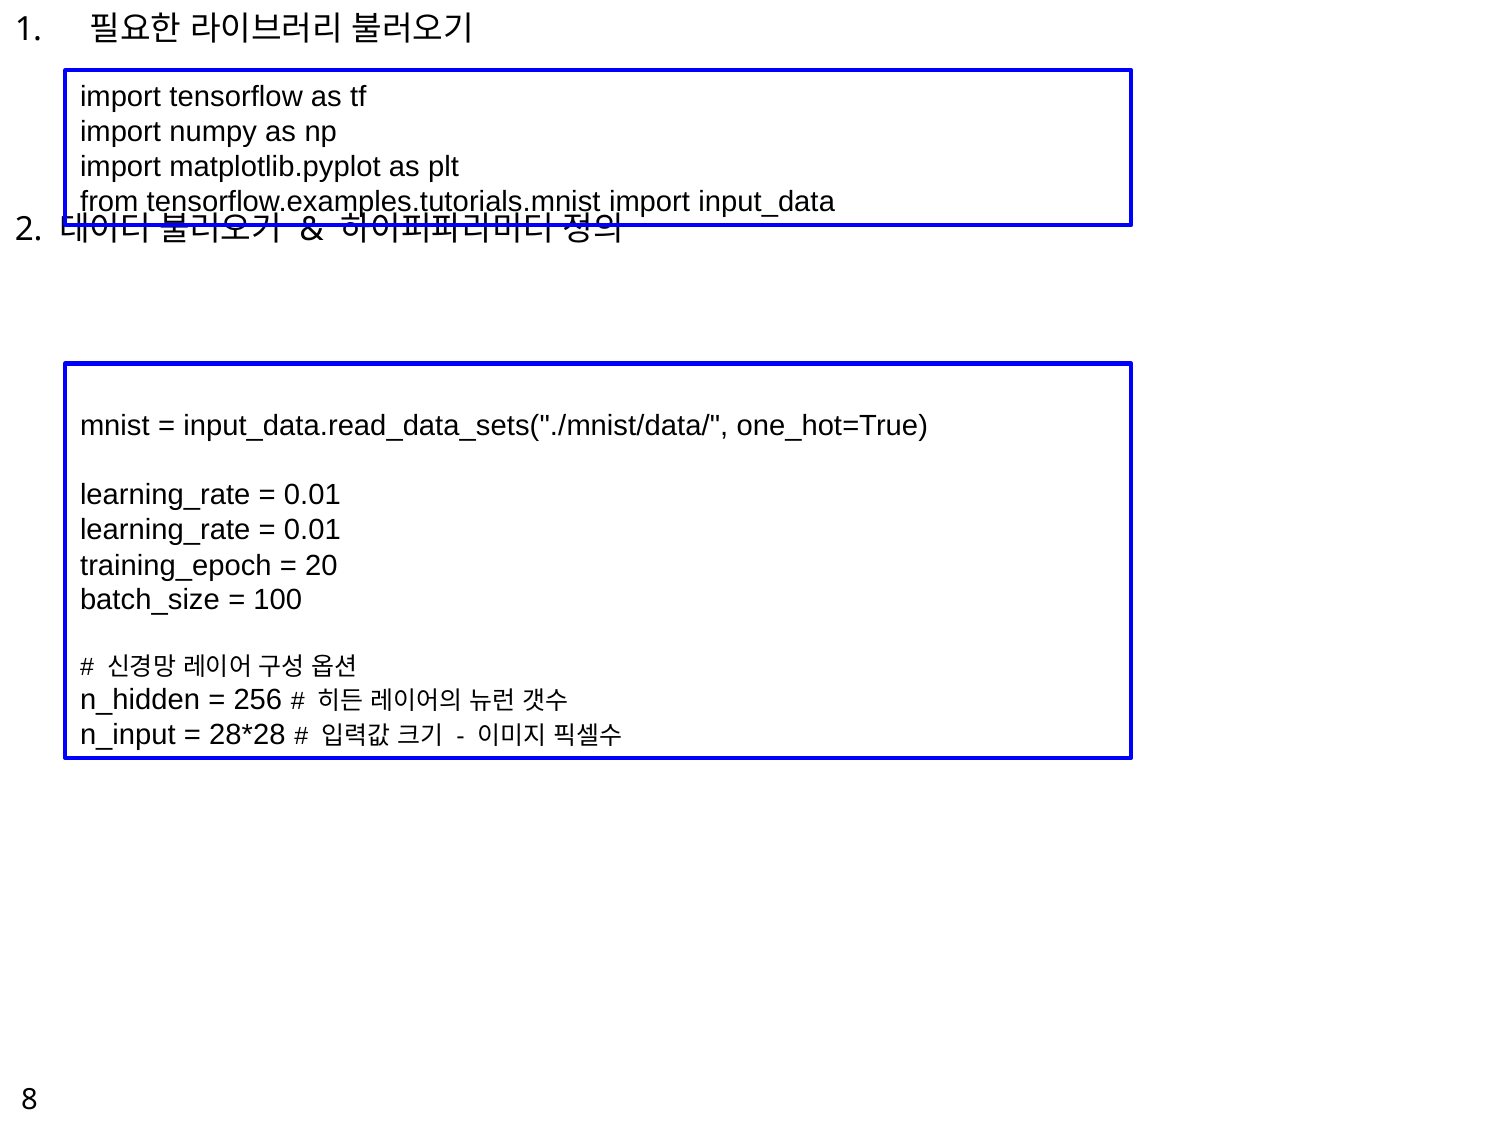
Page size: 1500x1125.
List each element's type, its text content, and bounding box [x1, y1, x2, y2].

text_box mnist = input_data.read_data_sets("./mnist/data/", one_hot=True) learning_rate = 0.01 learning_rate = 0.01 training_epoch = 20 batch_size = 100 # 신경망 레이어 구성 옵션 n_hidden = 256 # 히든 레이어의 뉴런 갯수 n_input = 28*28 # 입력값 크기 - 이미지 픽셀수 [65, 363, 1132, 758]
text_box import tensorflow as tf import numpy as np import matplotlib.pyplot as plt from tensorflow.examples.tutorials.mnist import input_data [65, 70, 1132, 225]
slide_number 8 [6, 1073, 125, 1116]
list 필요한 라이브러리 불러오기 2. 데이터 불러오기 & 하이퍼파라미터 정의 [0, 0, 1361, 792]
